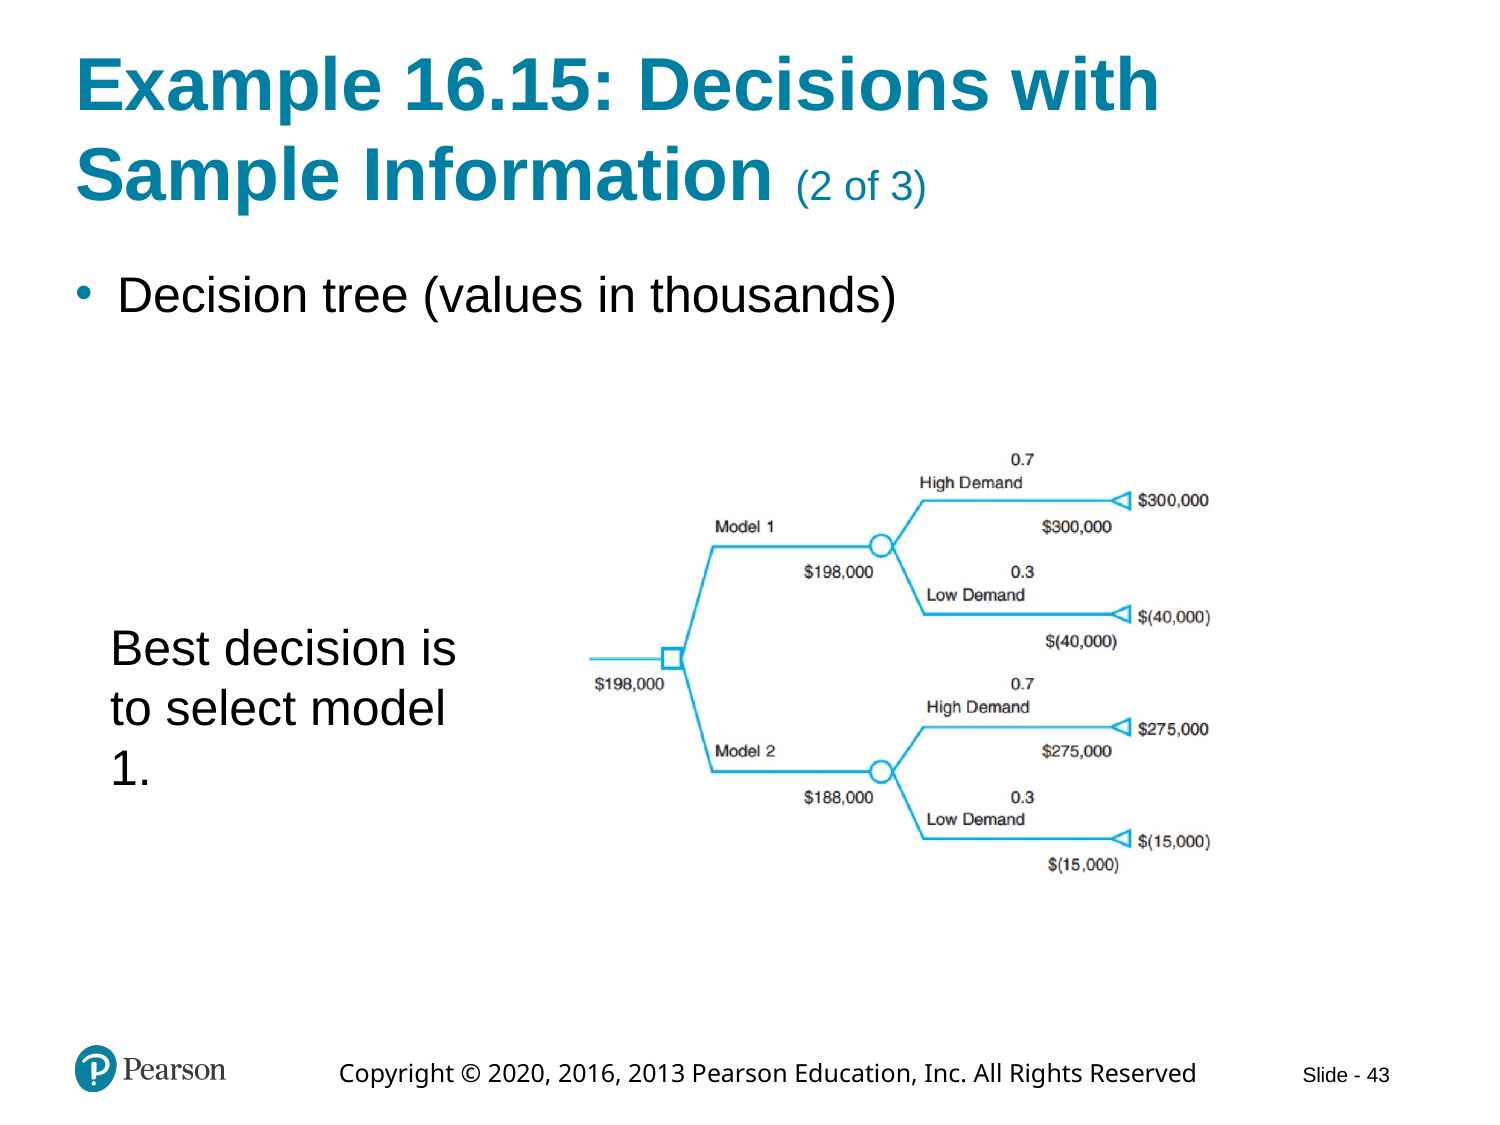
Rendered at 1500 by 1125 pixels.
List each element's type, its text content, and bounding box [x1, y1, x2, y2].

picture [83, 1054, 109, 1079]
picture [75, 1078, 86, 1092]
list Best decision is to select model 1. [95, 600, 508, 812]
title Example 16.15: Decisions with Sample Information (2 of 3) [75, 35, 1425, 216]
picture [75, 1045, 90, 1061]
list Decision tree (values in thousands) [75, 262, 1013, 357]
picture [101, 1045, 226, 1092]
picture [561, 444, 1266, 910]
